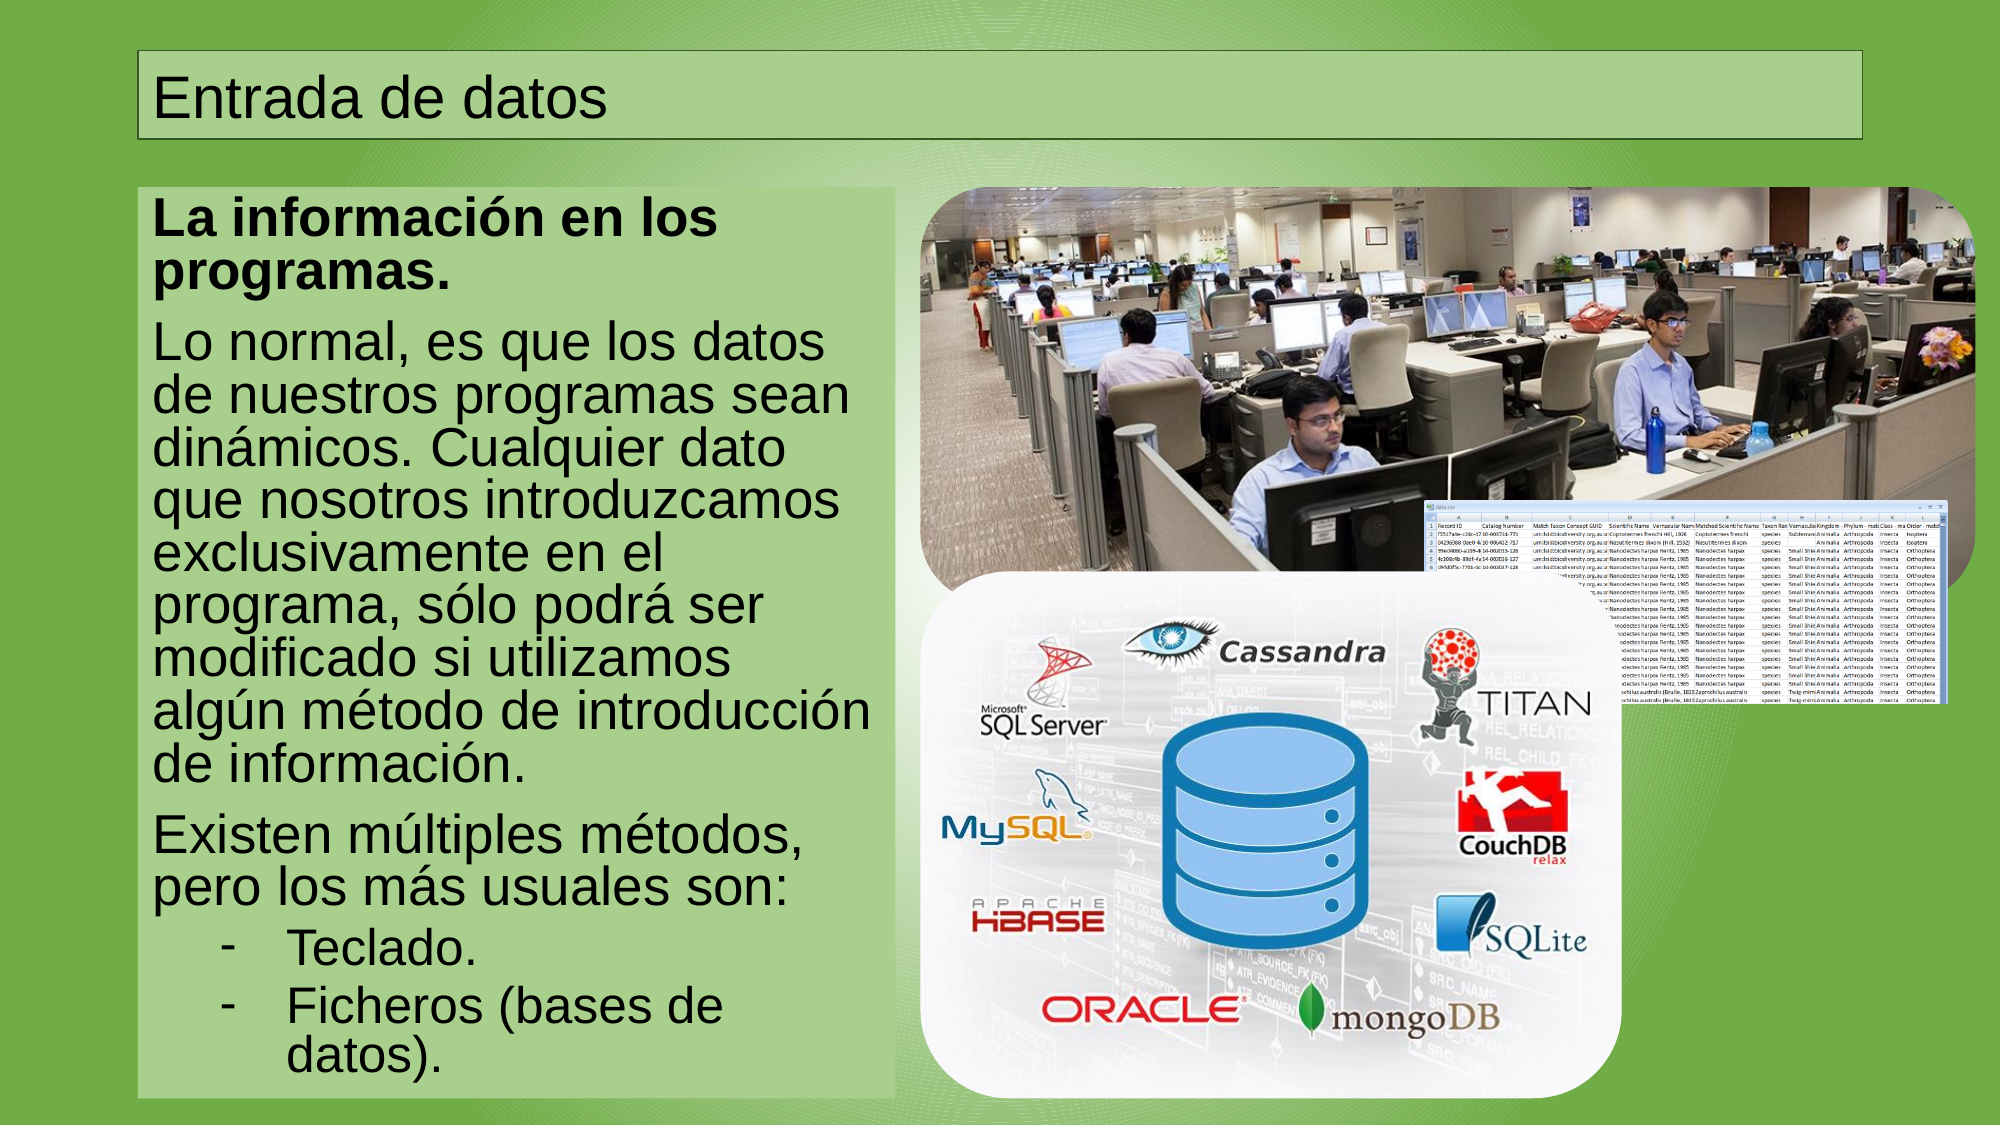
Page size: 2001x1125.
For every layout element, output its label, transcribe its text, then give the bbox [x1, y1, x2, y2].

title Entrada de datos [137, 50, 1863, 139]
picture [920, 186, 1976, 1099]
list La información en los programas. Lo normal, es que los datos de nuestros programas sean dinámicos. Cualquier dato que nosotros introduzcamos exclusivamente en el programa, sólo podrá ser modificado si utilizamos algún método de introducción de información. Existen múltiples métodos, pero los más usuales son: Teclado. Ficheros (bases de datos). [137, 187, 896, 1099]
